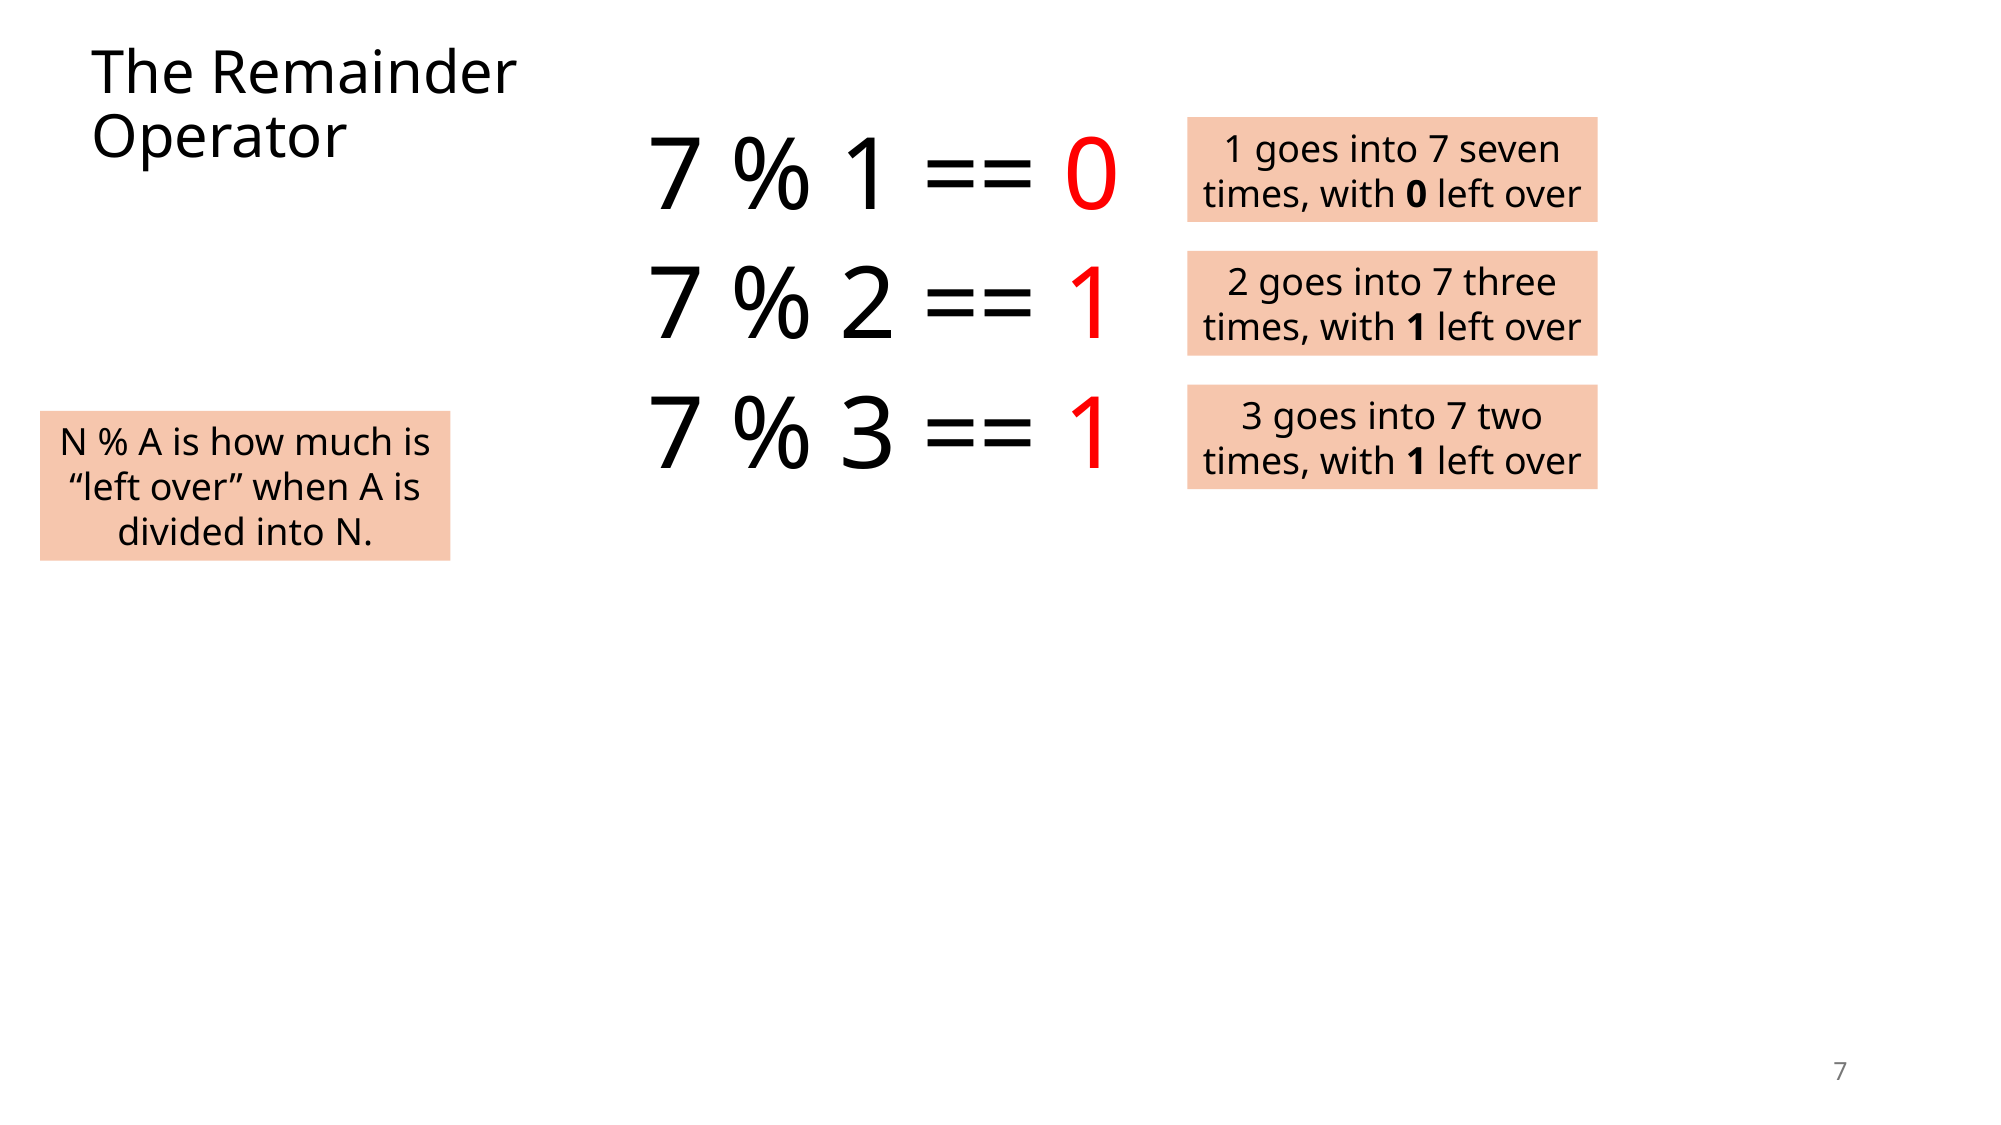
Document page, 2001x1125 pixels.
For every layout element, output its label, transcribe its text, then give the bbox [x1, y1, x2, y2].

text_box 7 % 3 == 1 [632, 360, 1162, 496]
text_box 1 goes into 7 seven times, with 0 left over [1187, 117, 1598, 222]
text_box 3 goes into 7 two times, with 1 left over [1187, 384, 1598, 490]
text_box 7 % 2 == 1 [632, 231, 1162, 360]
title The Remainder Operator [76, 33, 712, 251]
text_box N % A is how much is “left over” when A is divided into N. [40, 410, 451, 561]
text_box 2 goes into 7 three times, with 1 left over [1187, 250, 1598, 356]
slide_number 7 [1412, 1042, 1863, 1103]
text_box 7 % 1 == 0 [632, 102, 1162, 231]
